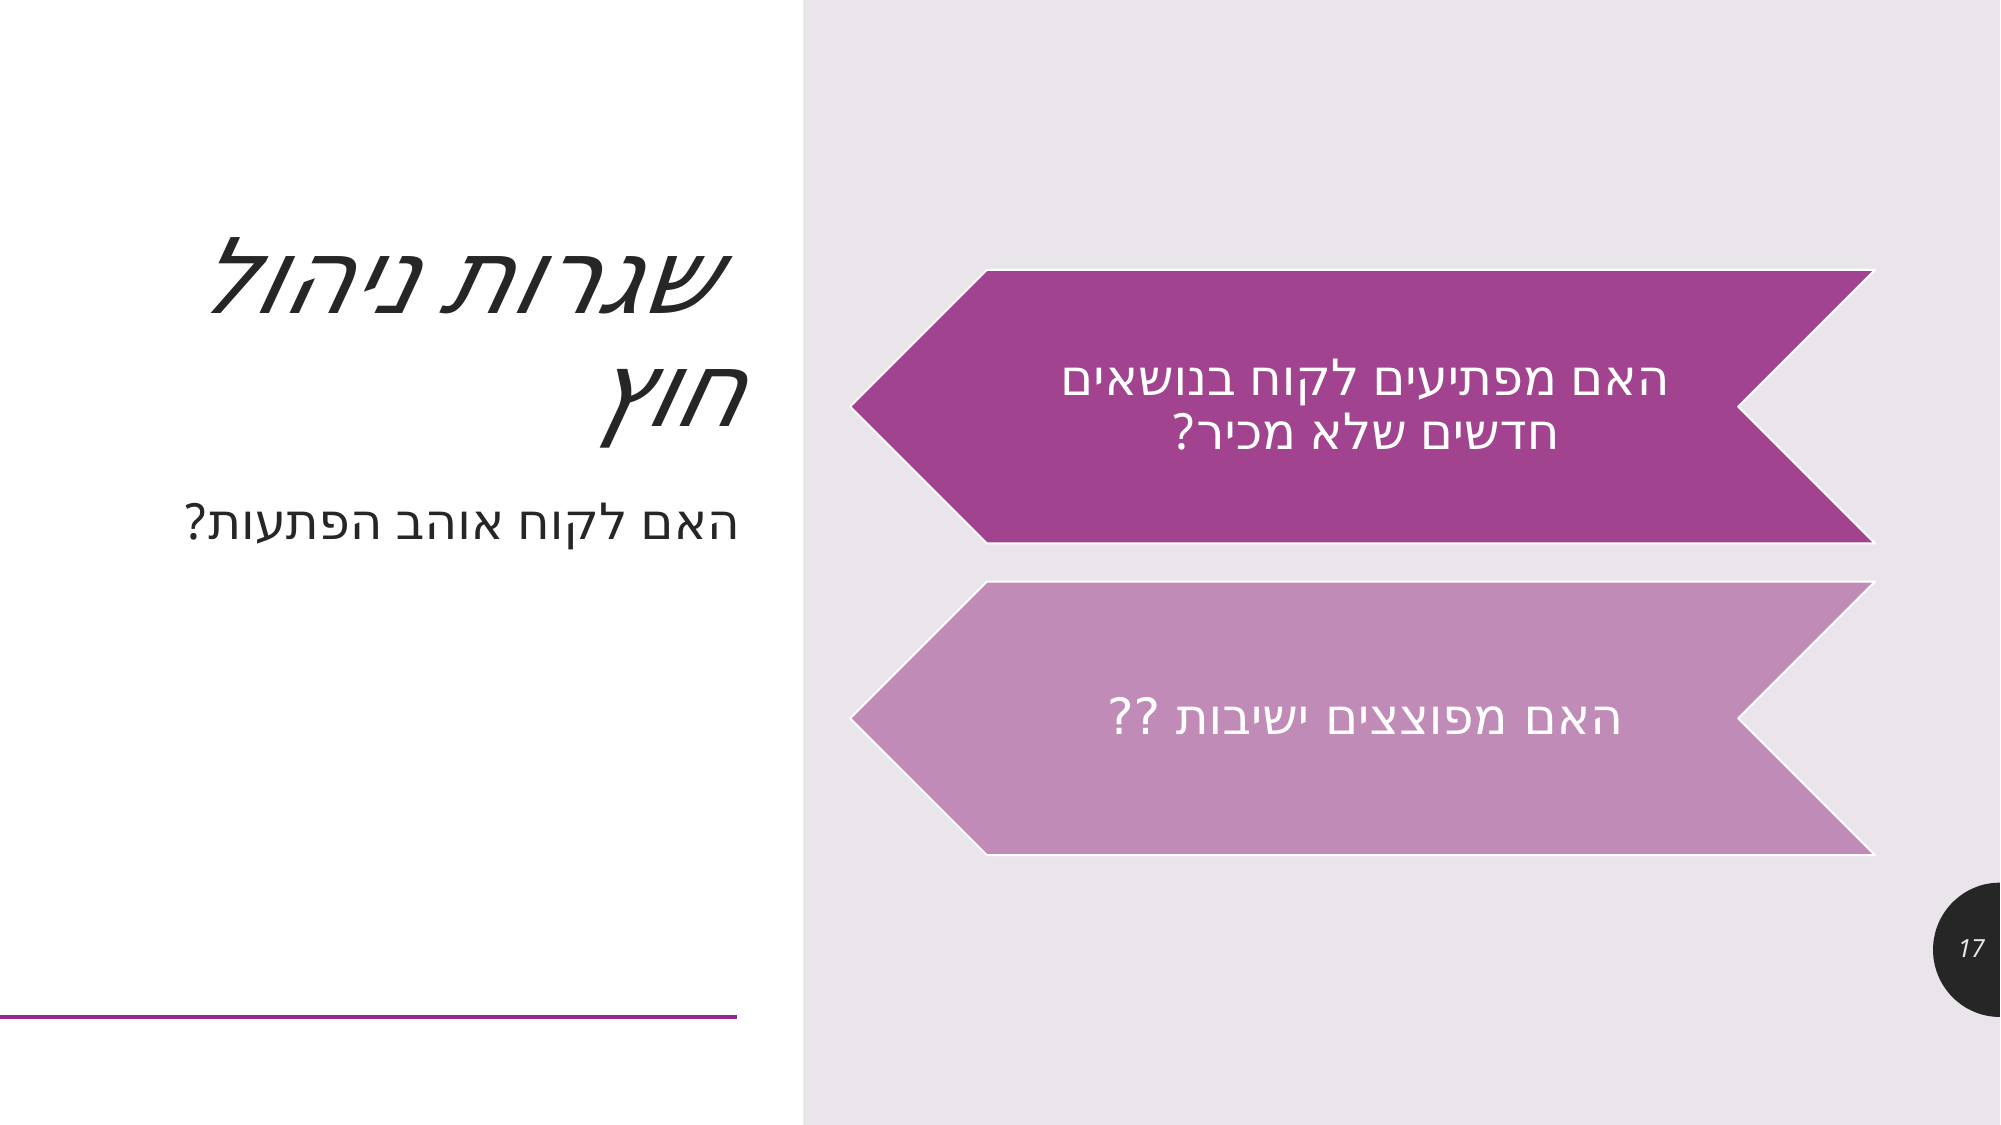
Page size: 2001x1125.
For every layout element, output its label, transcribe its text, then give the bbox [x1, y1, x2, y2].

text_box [849, 41, 1875, 1084]
slide_number 17 [1933, 919, 2000, 980]
title שגרות ניהול חוץ [26, 91, 754, 457]
list האם לקוח אוהב הפתעות? [125, 474, 756, 944]
